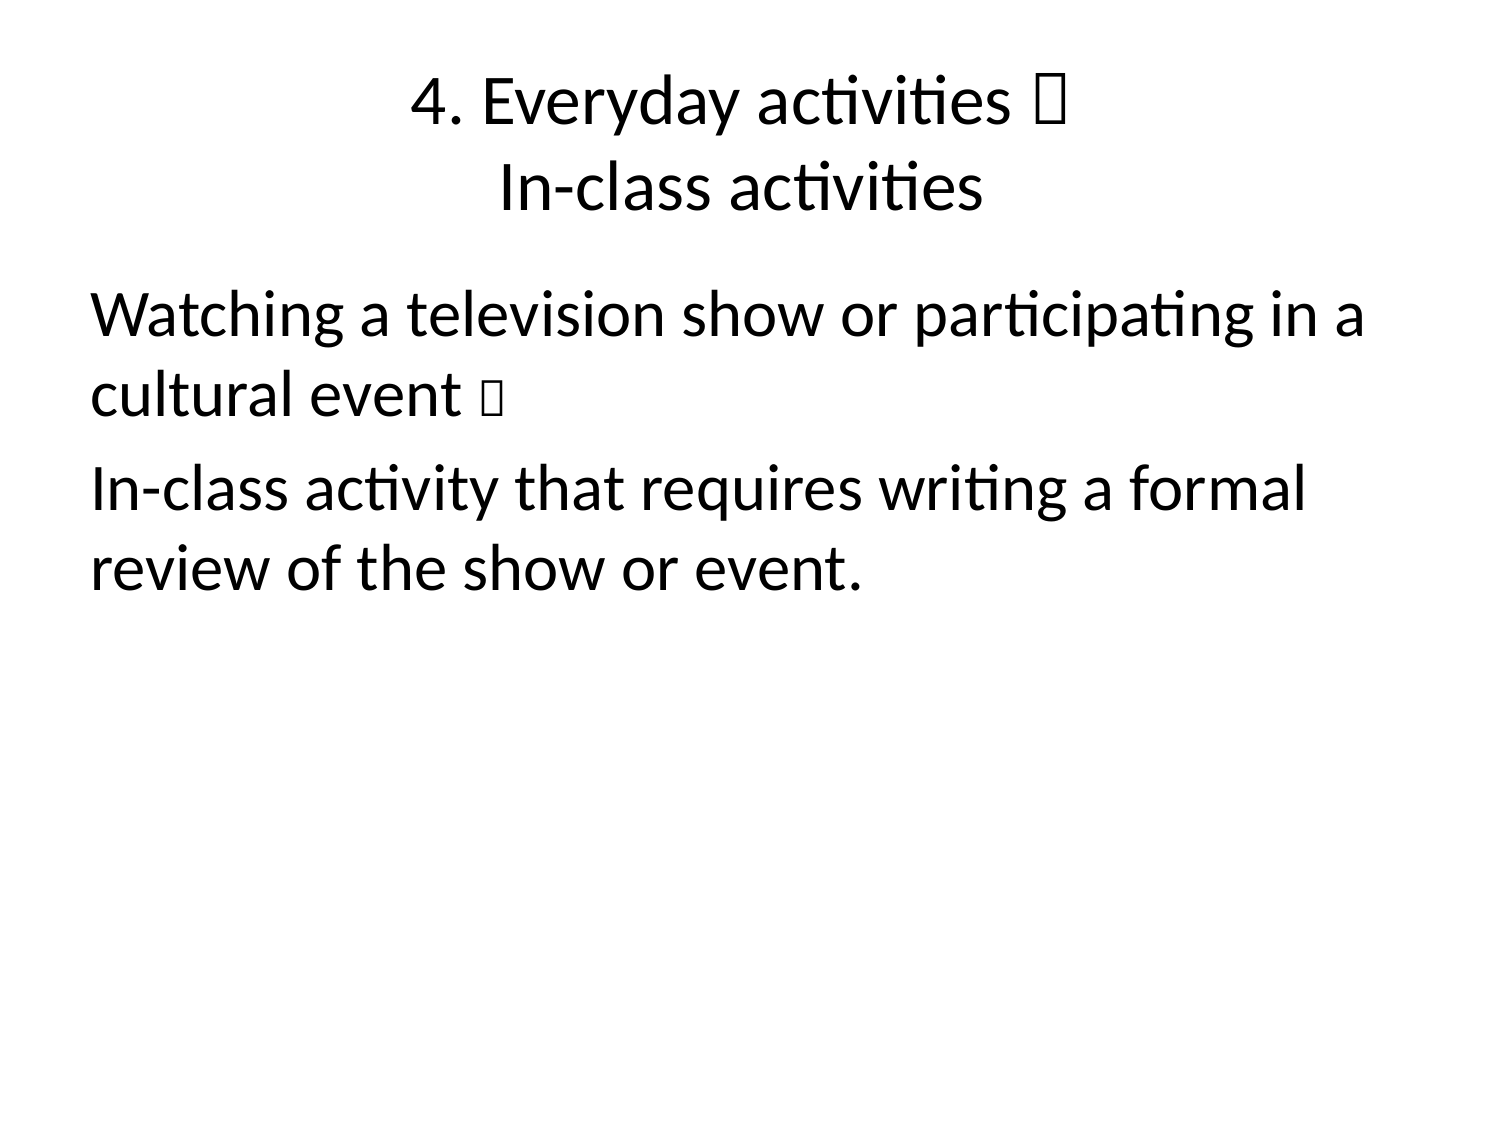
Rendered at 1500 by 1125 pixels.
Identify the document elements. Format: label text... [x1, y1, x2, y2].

list Watching a television show or participating in a cultural event  In-class activity that requires writing a formal review of the show or event. [75, 262, 1425, 1005]
title 4. Everyday activities  In-class activities [75, 45, 1425, 233]
